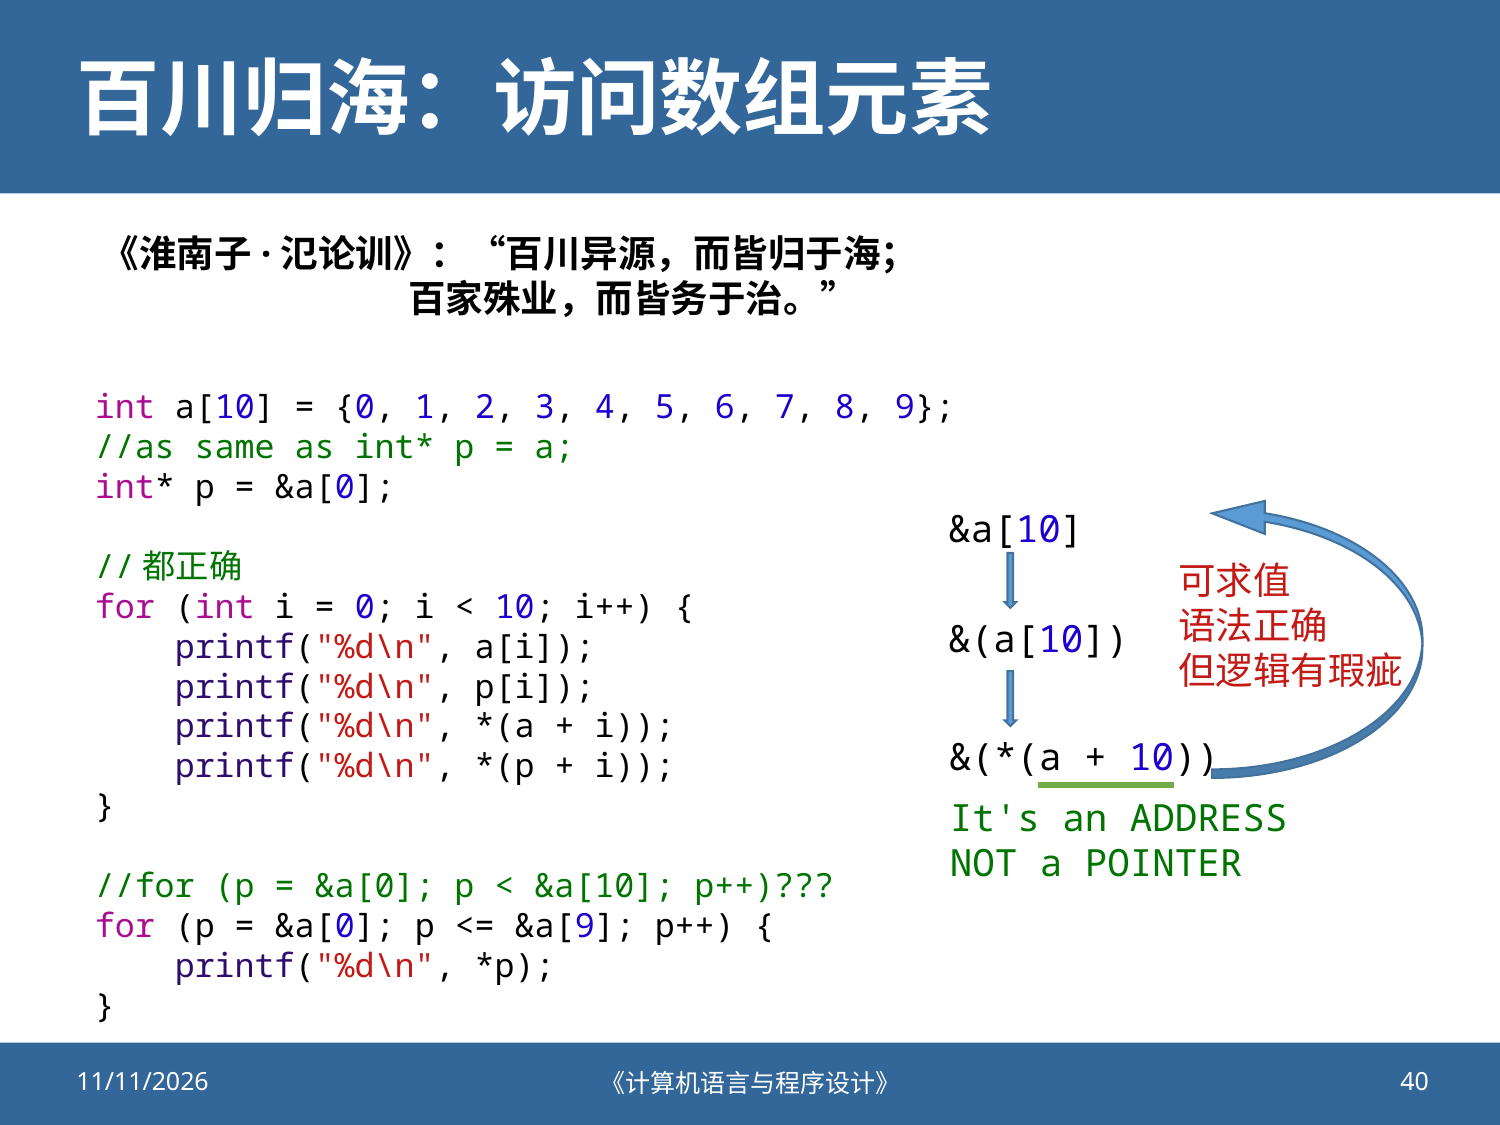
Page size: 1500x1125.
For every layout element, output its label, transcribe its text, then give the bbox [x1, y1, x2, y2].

slide_number 40 [1084, 1052, 1444, 1113]
text_box [1208, 499, 1368, 550]
text_box 可求值 语法正确 但逻辑有瑕疵 [1163, 550, 1419, 700]
text_box &a[10] [933, 498, 1099, 558]
text_box [1419, 612, 1424, 675]
text_box 《淮南子·氾论训》：“百川异源，而皆归于海； 百家殊业，而皆务于治。” [87, 222, 1038, 328]
text_box int a[10] = {0, 1, 2, 3, 4, 5, 6, 7, 8, 9}; //as same as int* p = a; int* p = &a[0]; //都正确 for (int i = 0; i < 10; i++) { printf("%d\n", a[i]); printf("%d\n", p[i]); printf("%d\n", *(a + i)); printf("%d\n", *(p + i)); } //for (p = &a[0]; p < &a[10]; p++)??? for (p = &a[0]; p <= &a[9]; p++) { printf("%d\n", *p); } [0, 377, 991, 1032]
title 百川归海：访问数组元素 [61, 27, 1441, 177]
text_box [1211, 700, 1407, 779]
text_box [1002, 670, 1019, 728]
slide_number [61, 1052, 422, 1113]
footer 《计算机语言与程序设计》 [480, 1052, 1021, 1113]
text_box &(*(a + 10)) [934, 725, 1235, 786]
text_box It's an ADDRESS NOT a POINTER [934, 787, 1303, 892]
text_box [1002, 551, 1019, 610]
text_box &(a[10]) [933, 607, 1144, 668]
